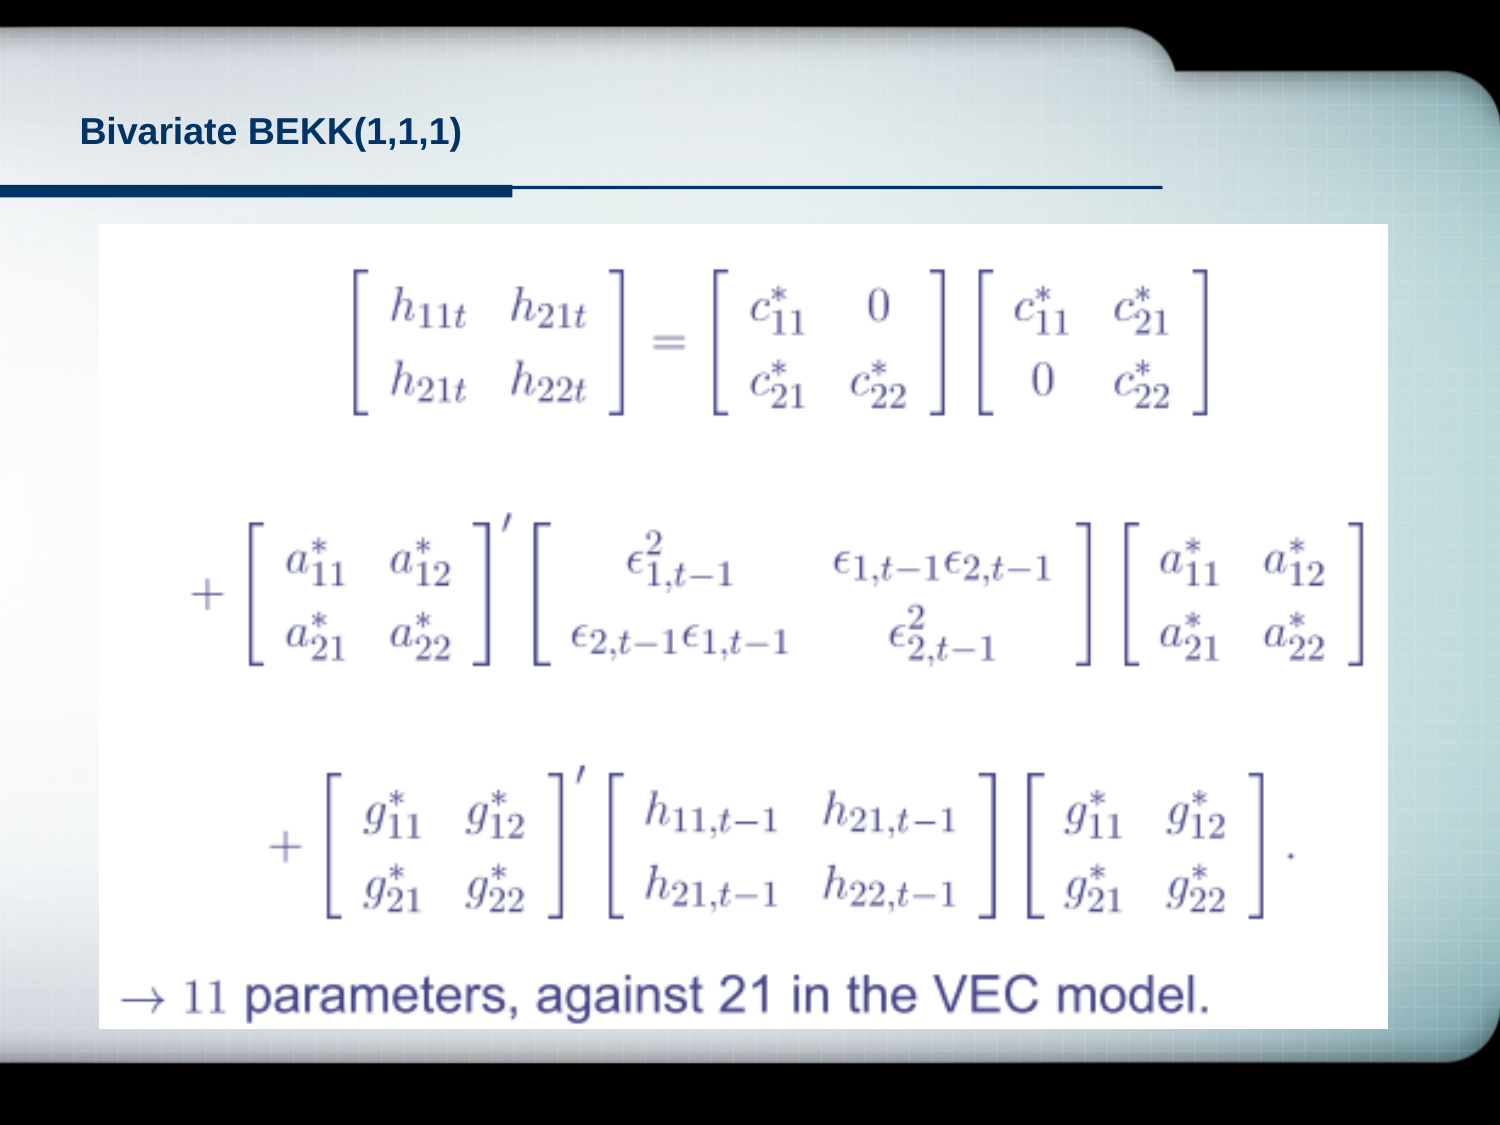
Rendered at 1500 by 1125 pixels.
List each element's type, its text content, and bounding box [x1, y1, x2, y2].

picture [0, 0, 1500, 1125]
text_box Bivariate BEKK(1,1,1) [64, 99, 478, 160]
